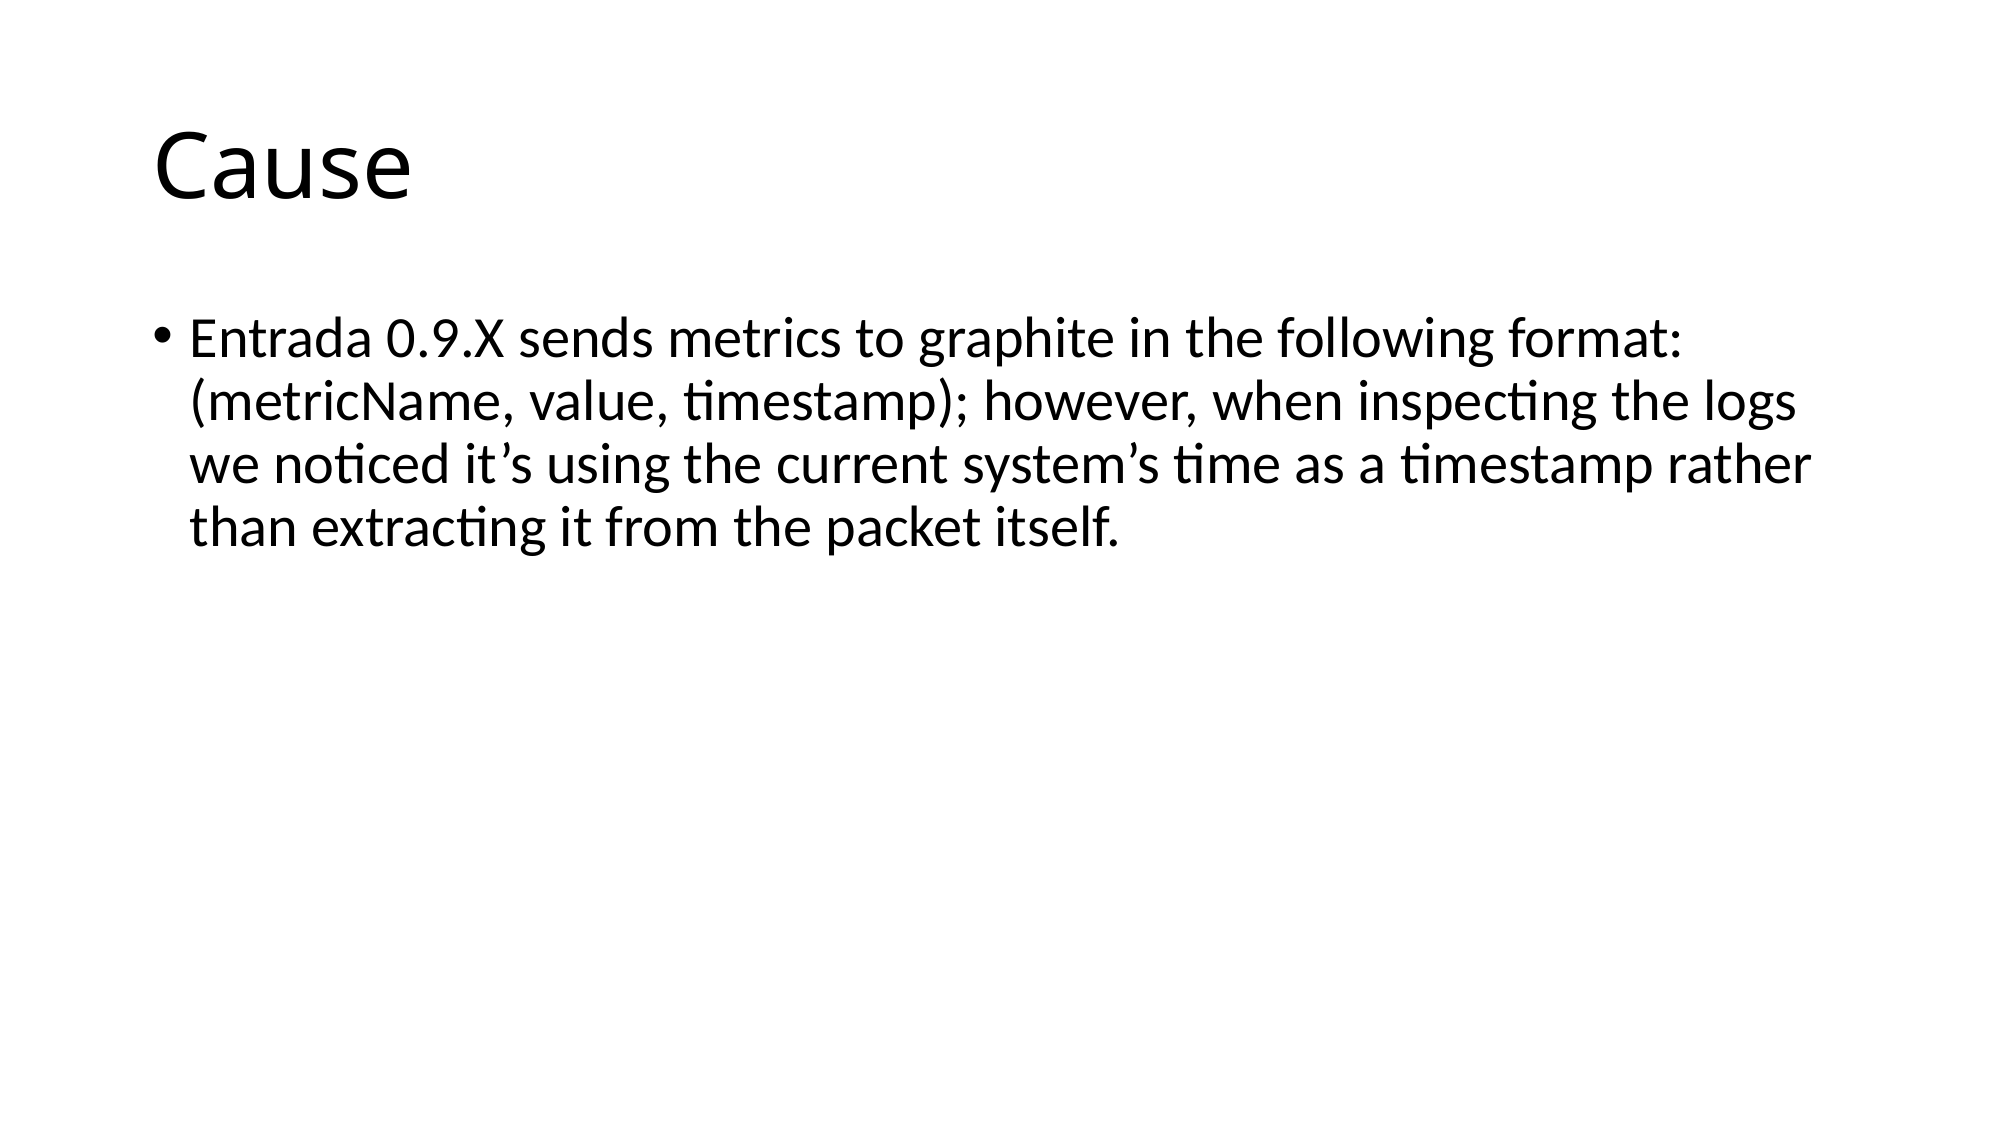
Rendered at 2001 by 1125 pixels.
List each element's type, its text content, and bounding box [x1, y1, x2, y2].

title Cause [137, 59, 1863, 278]
list Entrada 0.9.X sends metrics to graphite in the following format: (metricName, value, timestamp); however, when inspecting the logs we noticed it’s using the current system’s time as a timestamp rather than extracting it from the packet itself. [137, 299, 1863, 1014]
